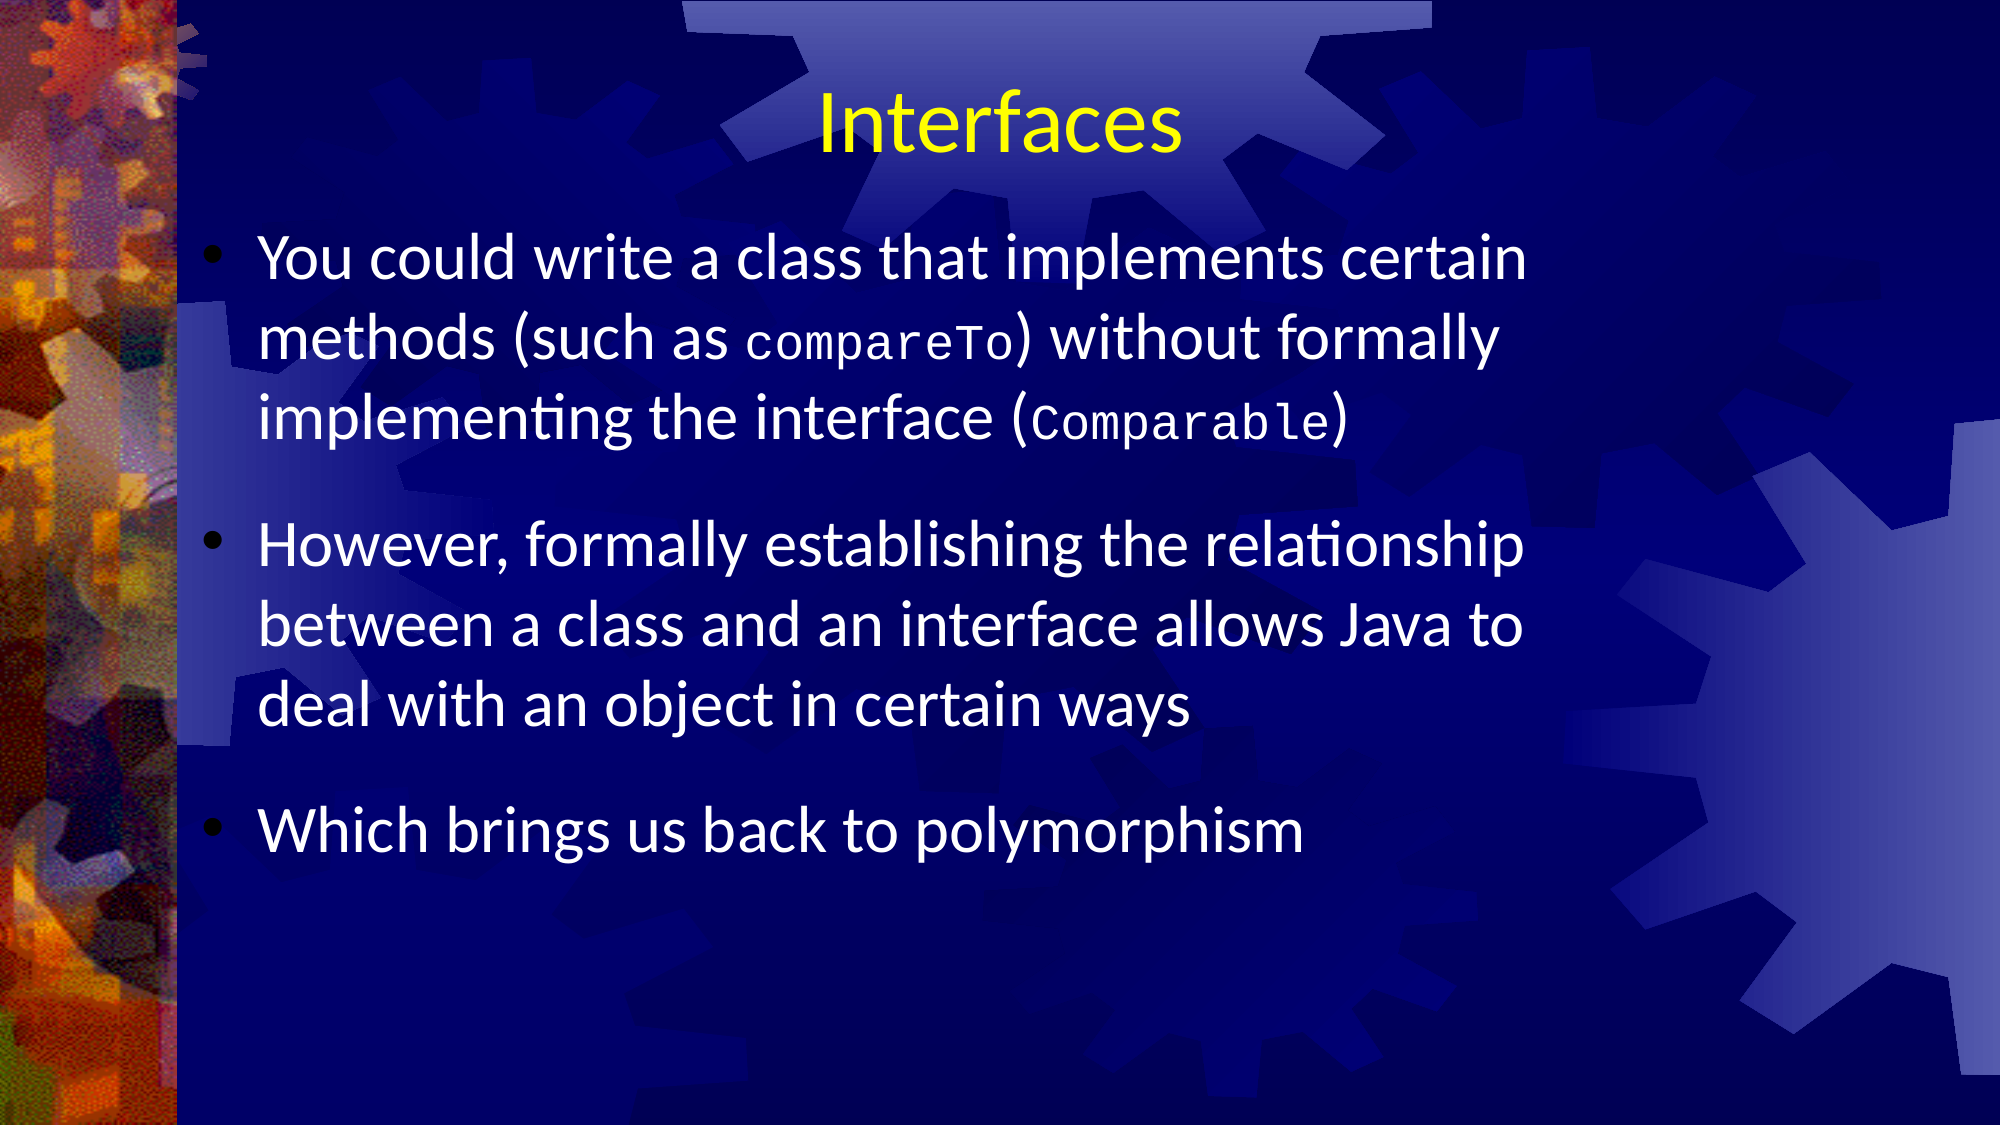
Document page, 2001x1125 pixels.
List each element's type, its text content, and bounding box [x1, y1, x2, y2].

list You could write a class that implements certain methods (such as compareTo) without formally implementing the interface (Comparable) However, formally establishing the relationship between a class and an interface allows Java to deal with an object in certain ways Which brings us back to polymorphism [186, 205, 1613, 1043]
picture [0, 0, 177, 1125]
title Interfaces [278, 45, 1723, 186]
